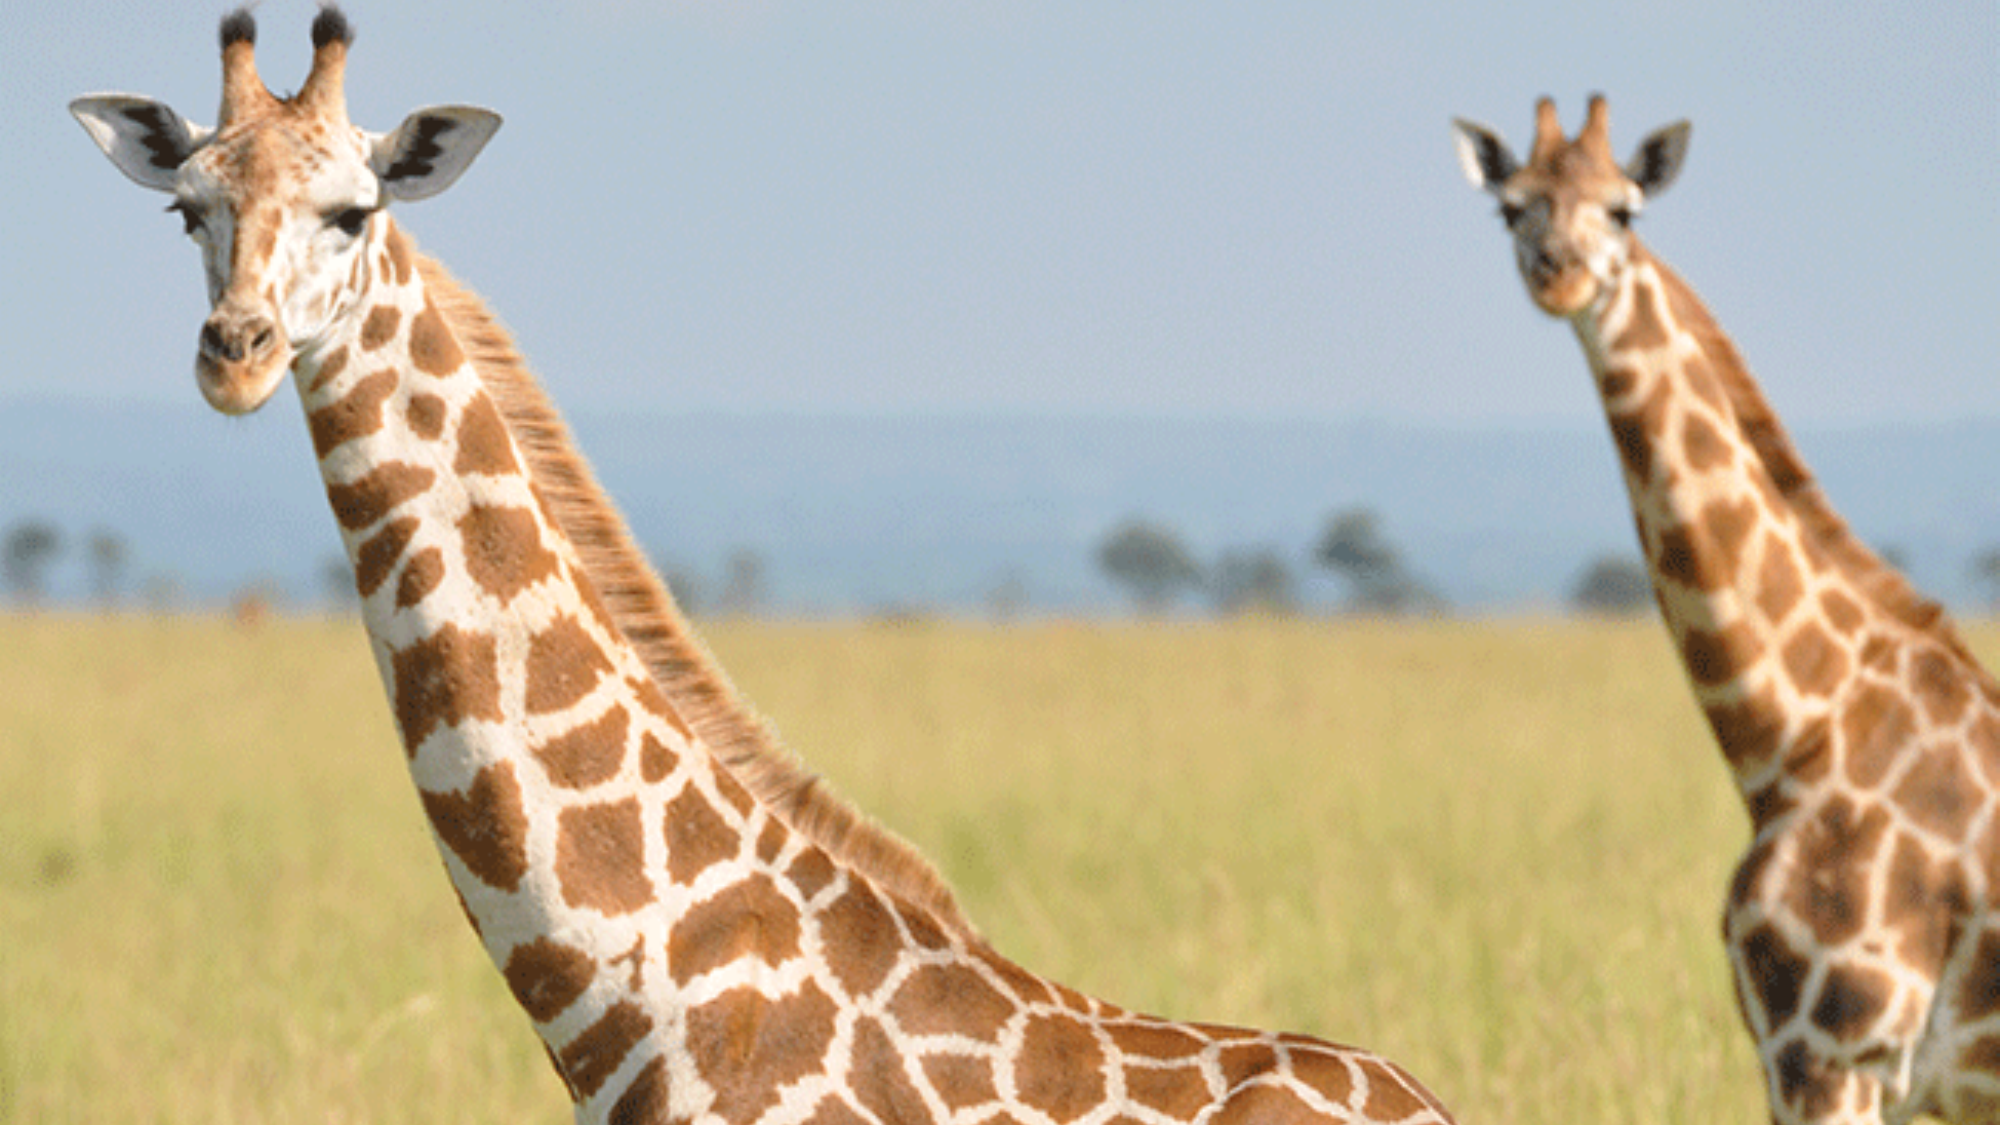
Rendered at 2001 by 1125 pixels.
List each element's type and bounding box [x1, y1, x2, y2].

list [0, 0, 2000, 1125]
